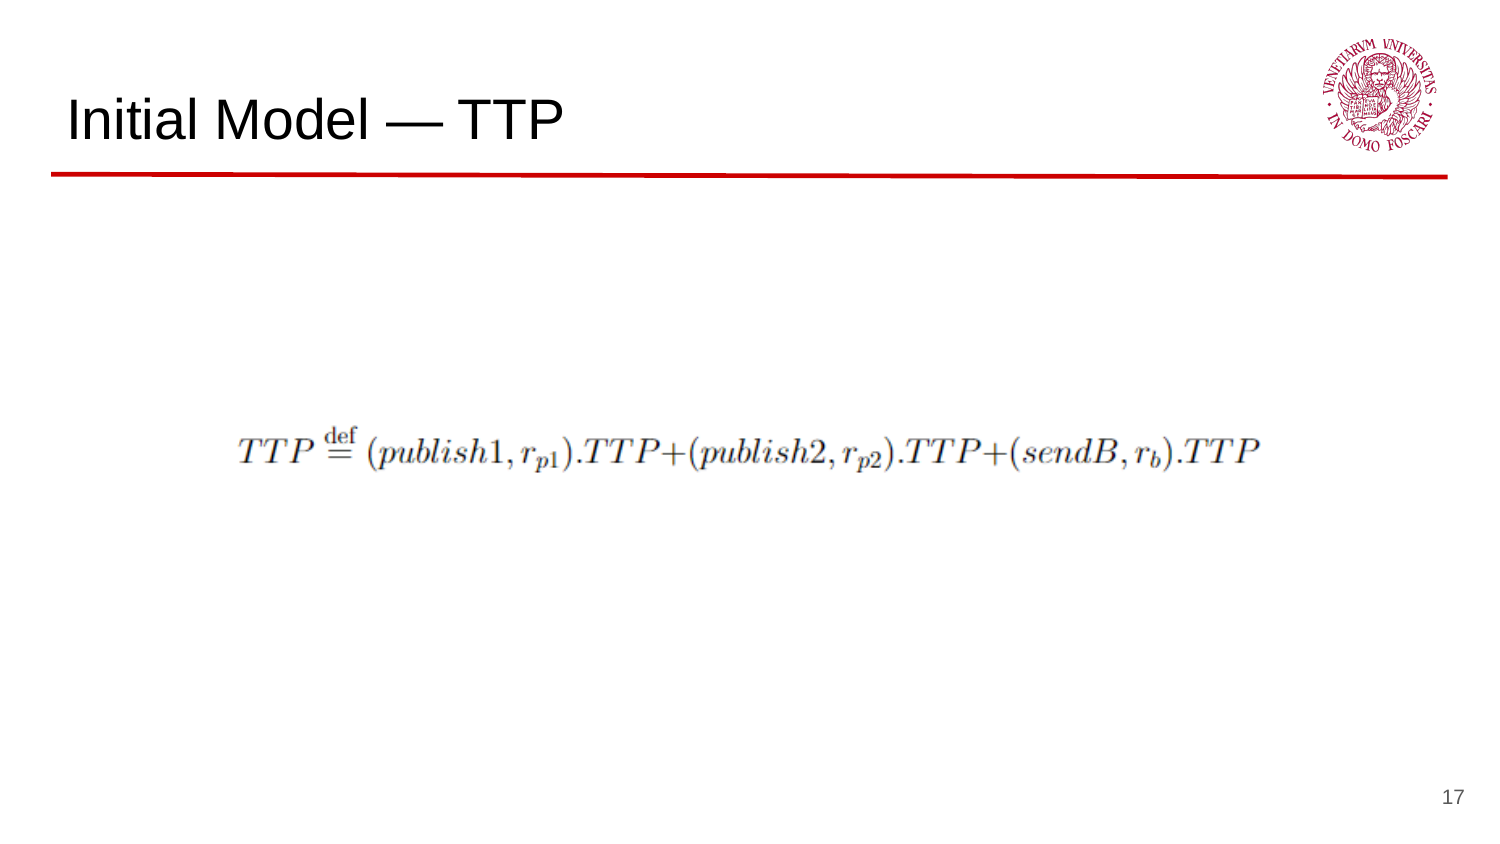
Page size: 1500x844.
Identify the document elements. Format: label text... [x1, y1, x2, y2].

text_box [50, 173, 1448, 178]
picture [230, 416, 1269, 482]
picture [1322, 38, 1448, 163]
title Initial Model — TTP [51, 72, 1318, 167]
slide_number ‹#› [1389, 764, 1480, 830]
